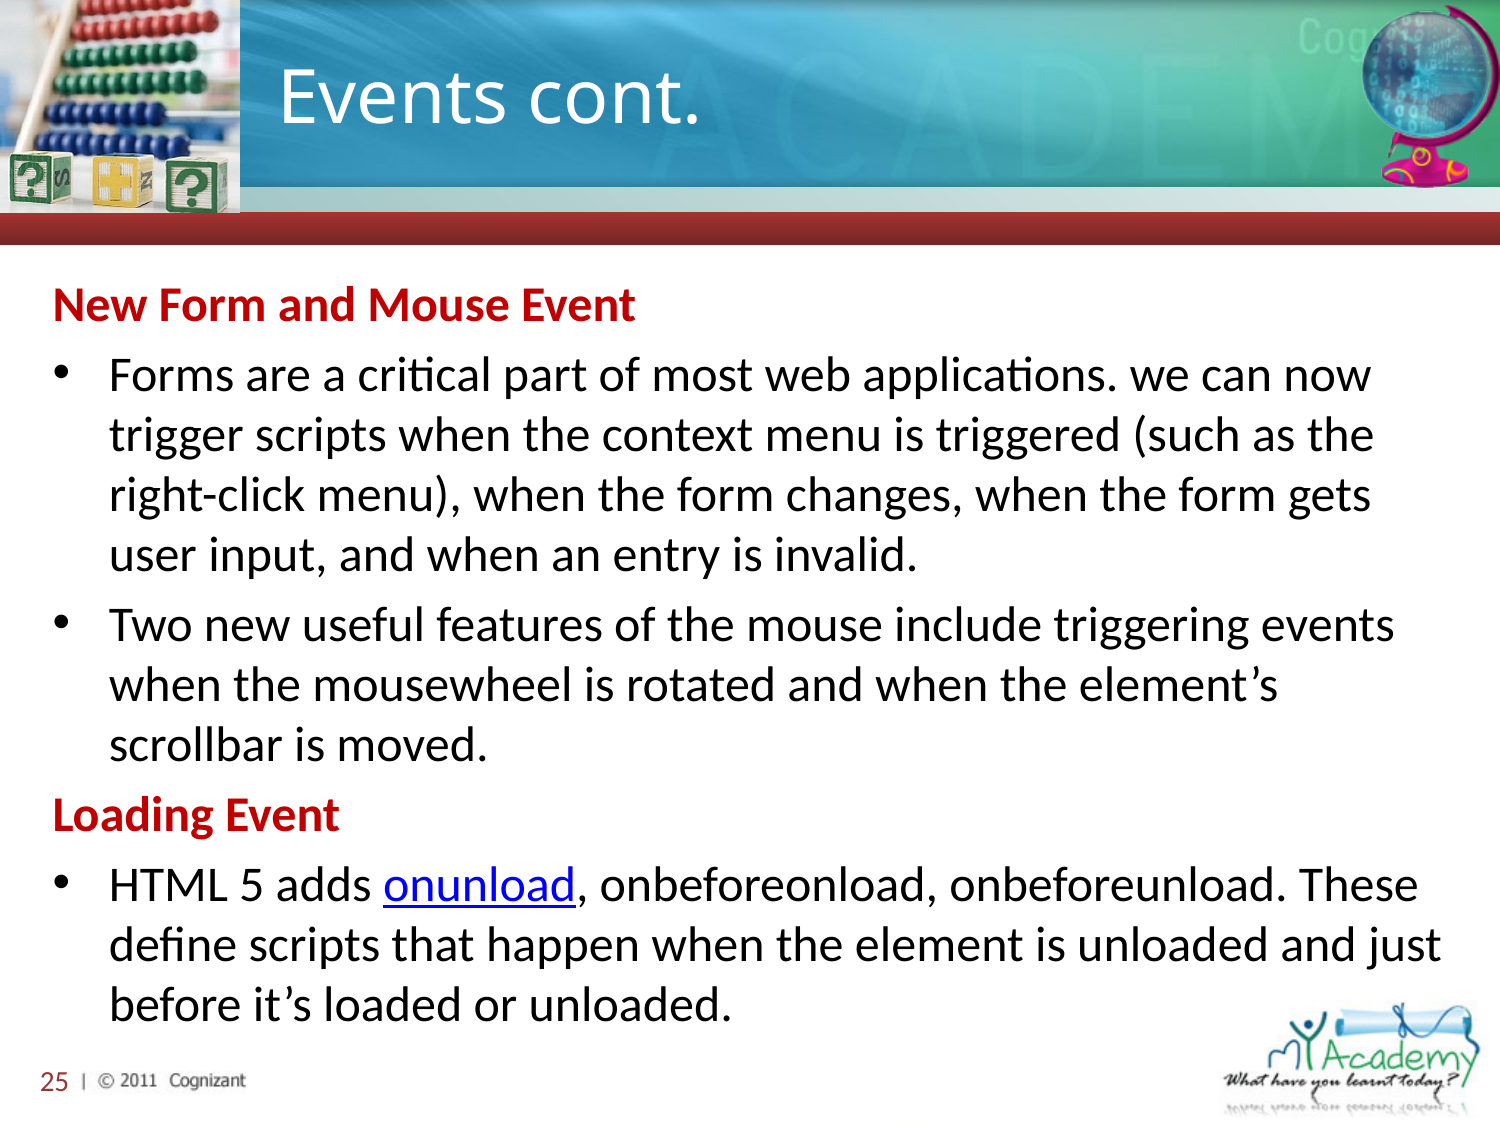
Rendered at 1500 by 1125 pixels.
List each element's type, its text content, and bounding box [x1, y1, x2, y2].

list New Form and Mouse Event Forms are a critical part of most web applications. we can now trigger scripts when the context menu is triggered (such as the right-click menu), when the form changes, when the form gets user input, and when an entry is invalid. Two new useful features of the mouse include triggering events when the mousewheel is rotated and when the element’s scrollbar is moved. Loading Event HTML 5 adds onunload, onbeforeonload, onbeforeunload. These define scripts that happen when the element is unloaded and just before it’s loaded or unloaded. [37, 263, 1463, 1076]
picture [1361, 4, 1500, 188]
picture [0, 0, 262, 213]
slide_number 25 [24, 1054, 100, 1100]
picture [0, 245, 1500, 1125]
title Events cont. [262, 0, 1500, 188]
